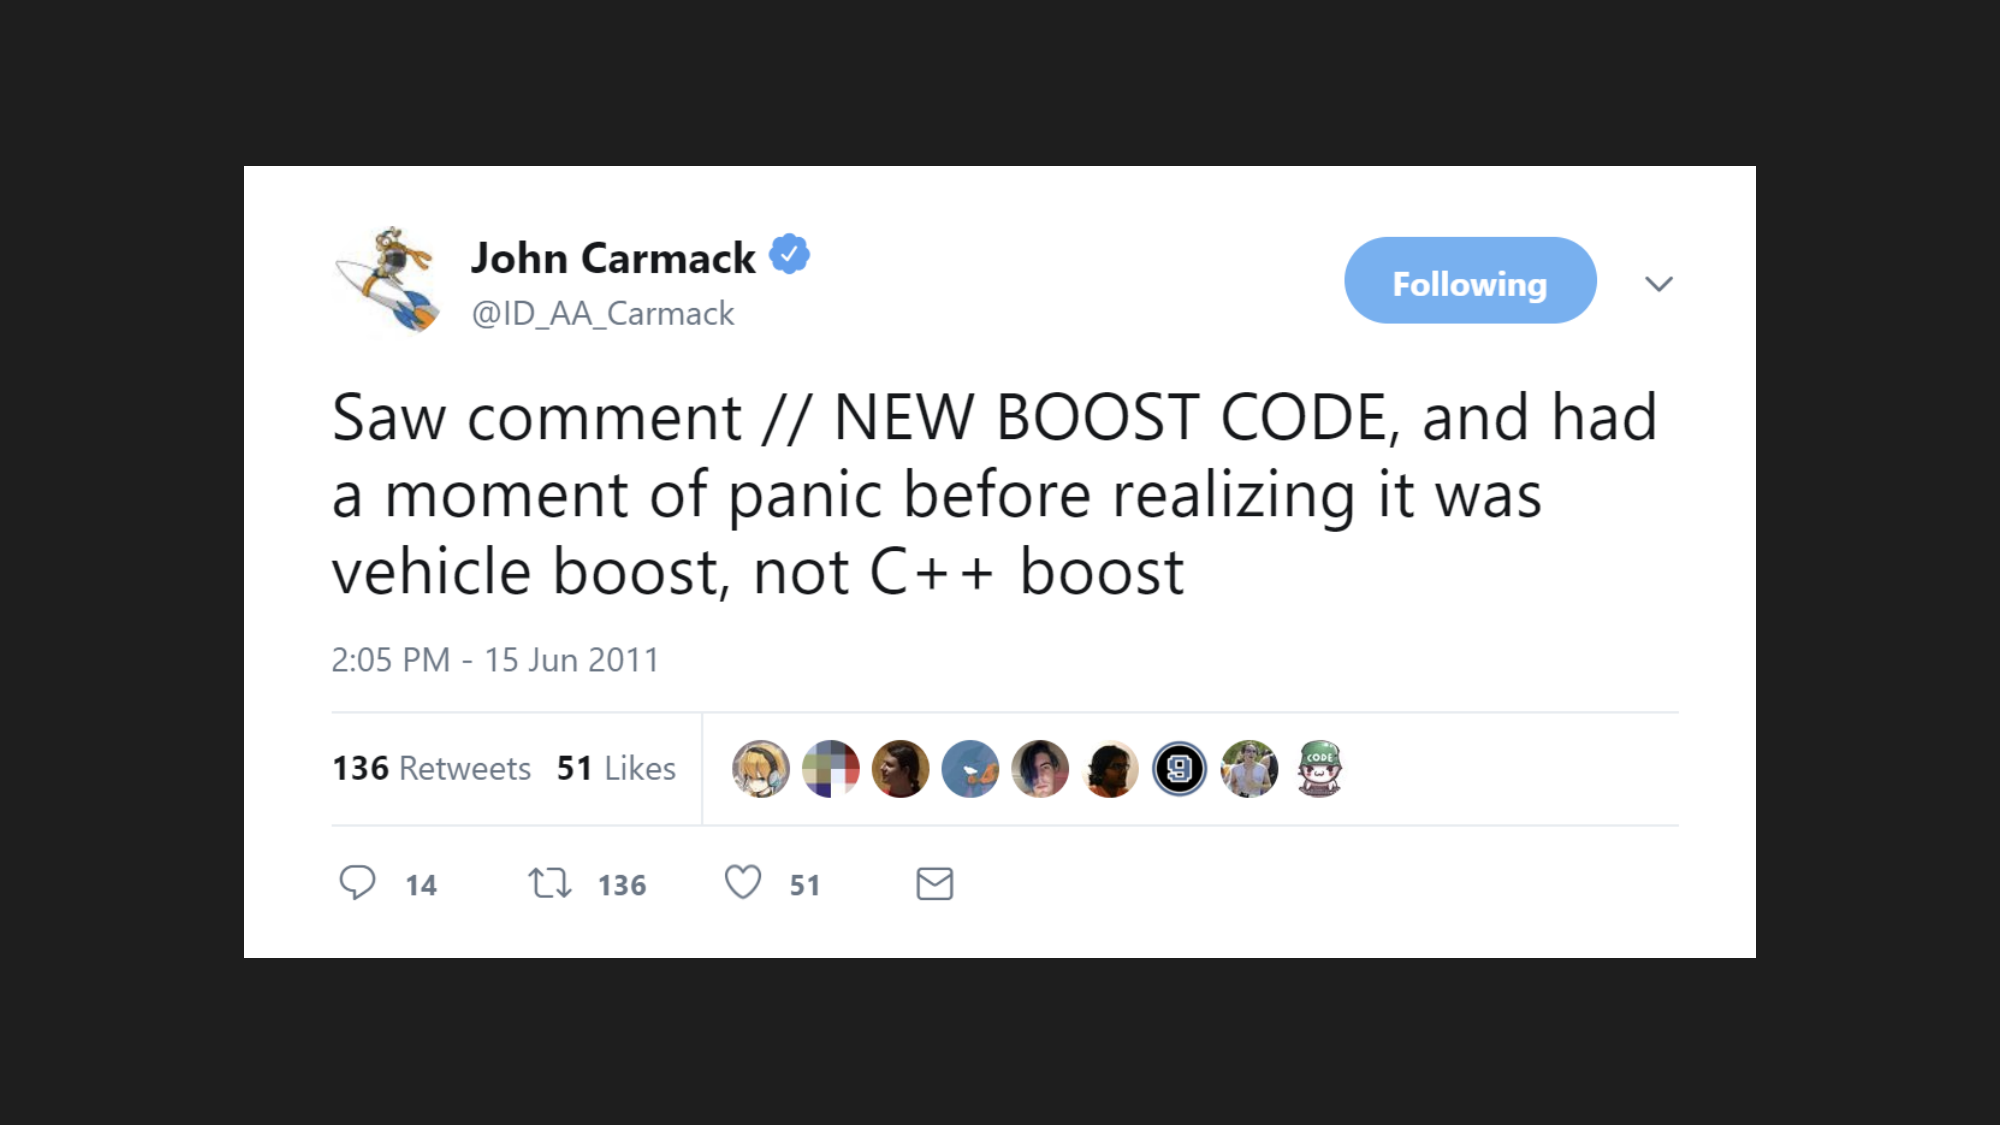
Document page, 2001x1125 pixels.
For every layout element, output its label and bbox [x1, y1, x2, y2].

picture [243, 166, 1756, 958]
